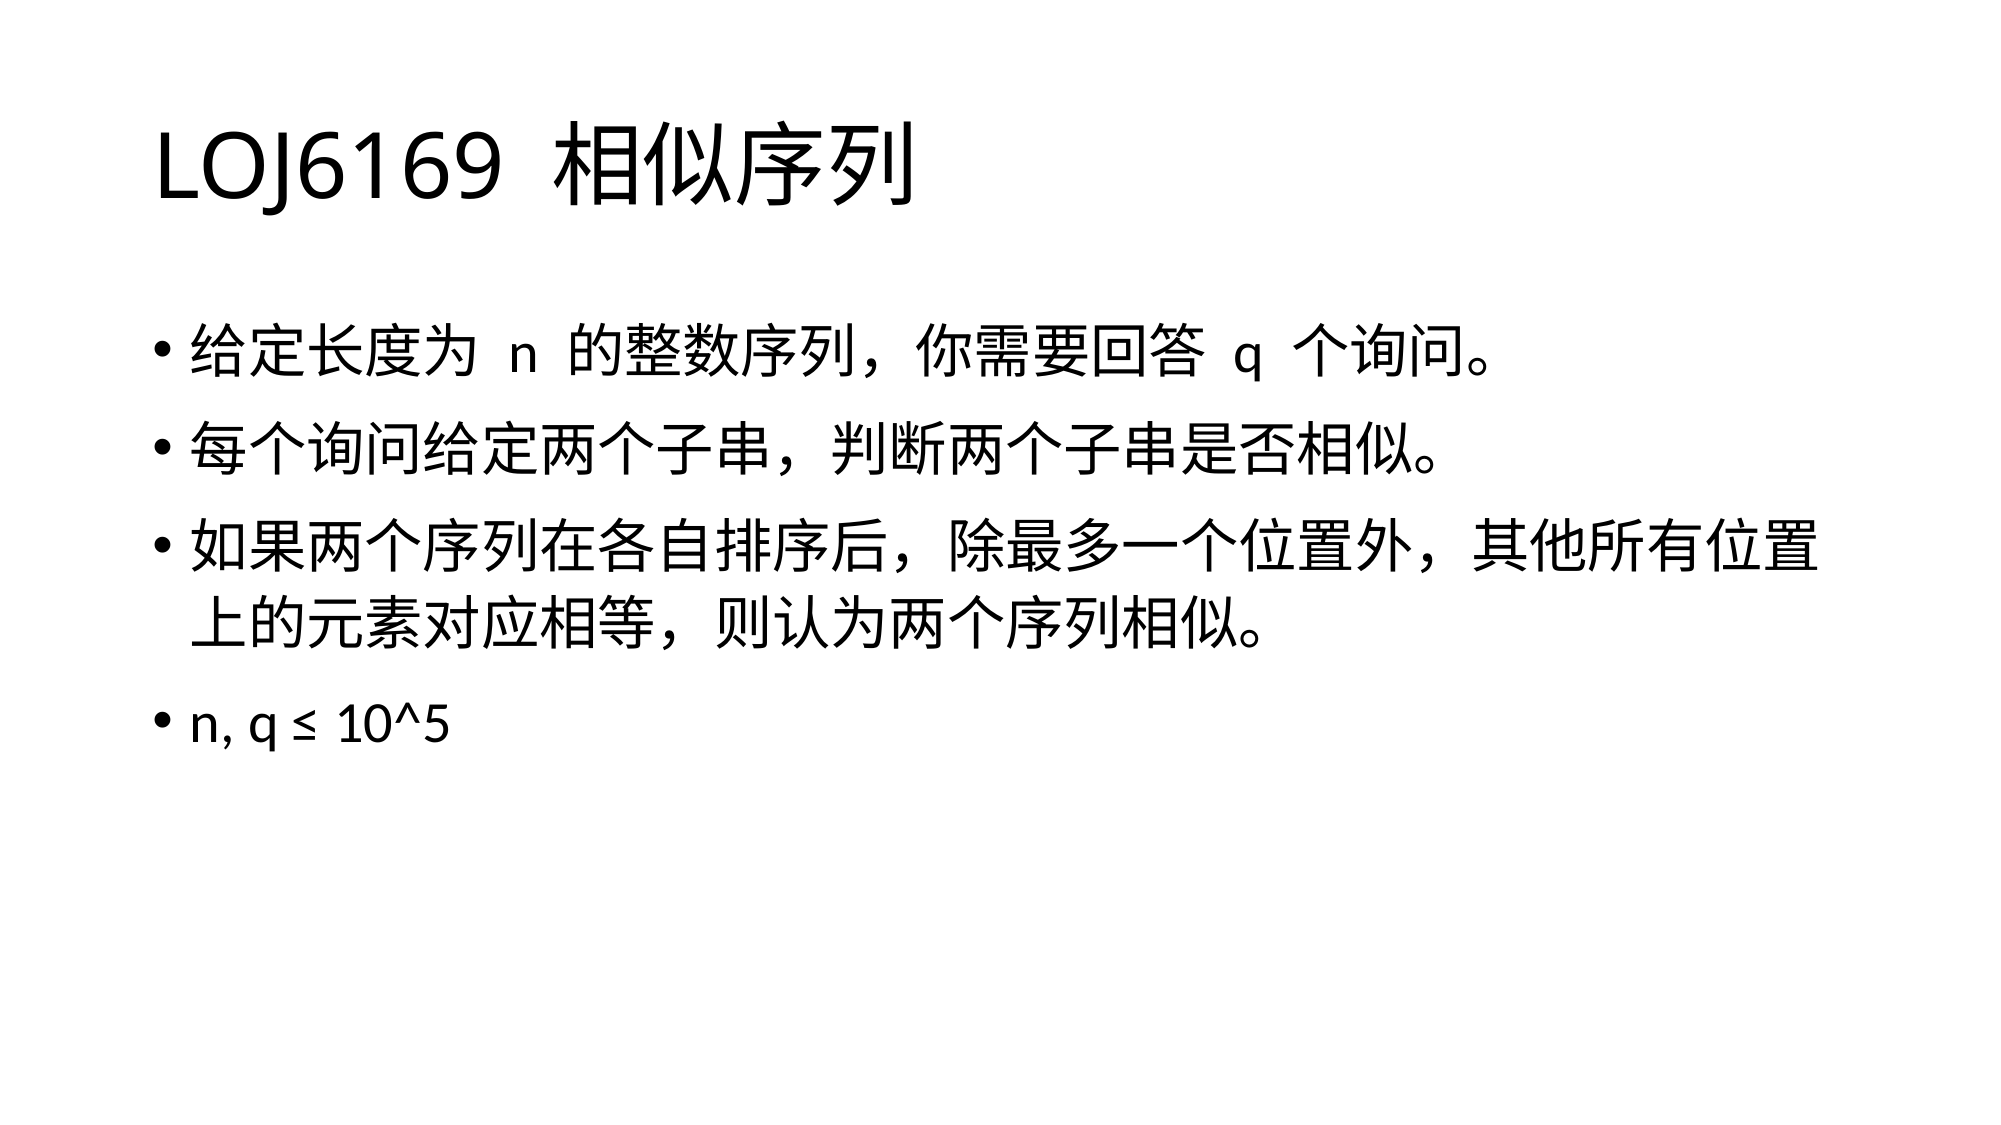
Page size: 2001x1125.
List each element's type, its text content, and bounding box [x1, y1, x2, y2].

list 给定长度为 n 的整数序列，你需要回答 q 个询问。 每个询问给定两个子串，判断两个子串是否相似。 如果两个序列在各自排序后，除最多一个位置外，其他所有位置上的元素对应相等，则认为两个序列相似。 n, q ≤ 10^5 [137, 299, 1863, 1014]
title LOJ6169 相似序列 [137, 59, 1863, 278]
